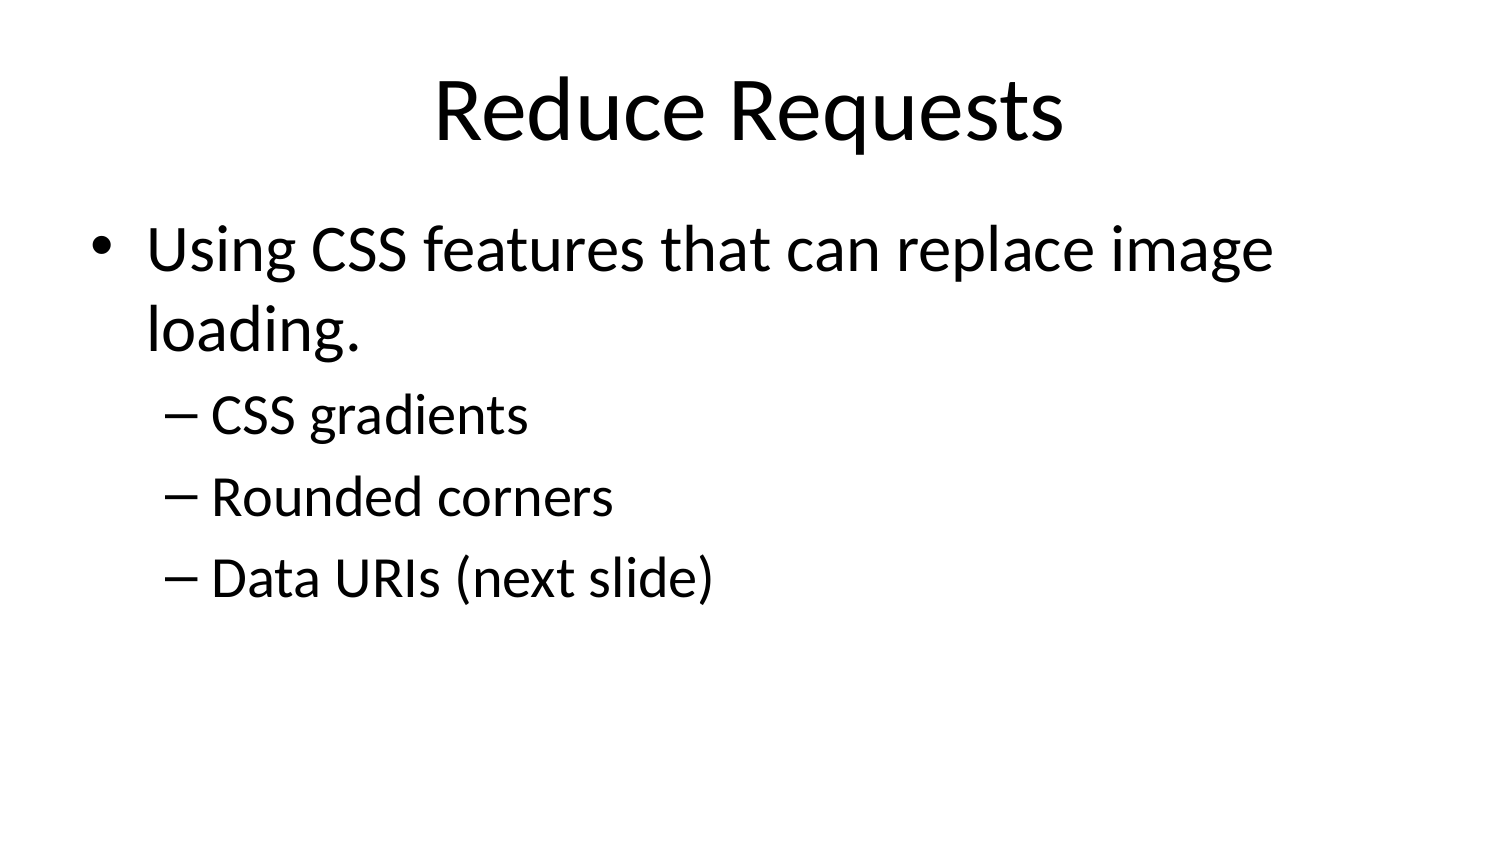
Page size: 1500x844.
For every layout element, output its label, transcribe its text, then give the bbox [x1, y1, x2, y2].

title Reduce Requests [75, 33, 1425, 175]
list Using CSS features that can replace image loading. CSS gradients Rounded corners Data URIs (next slide) [75, 196, 1425, 754]
